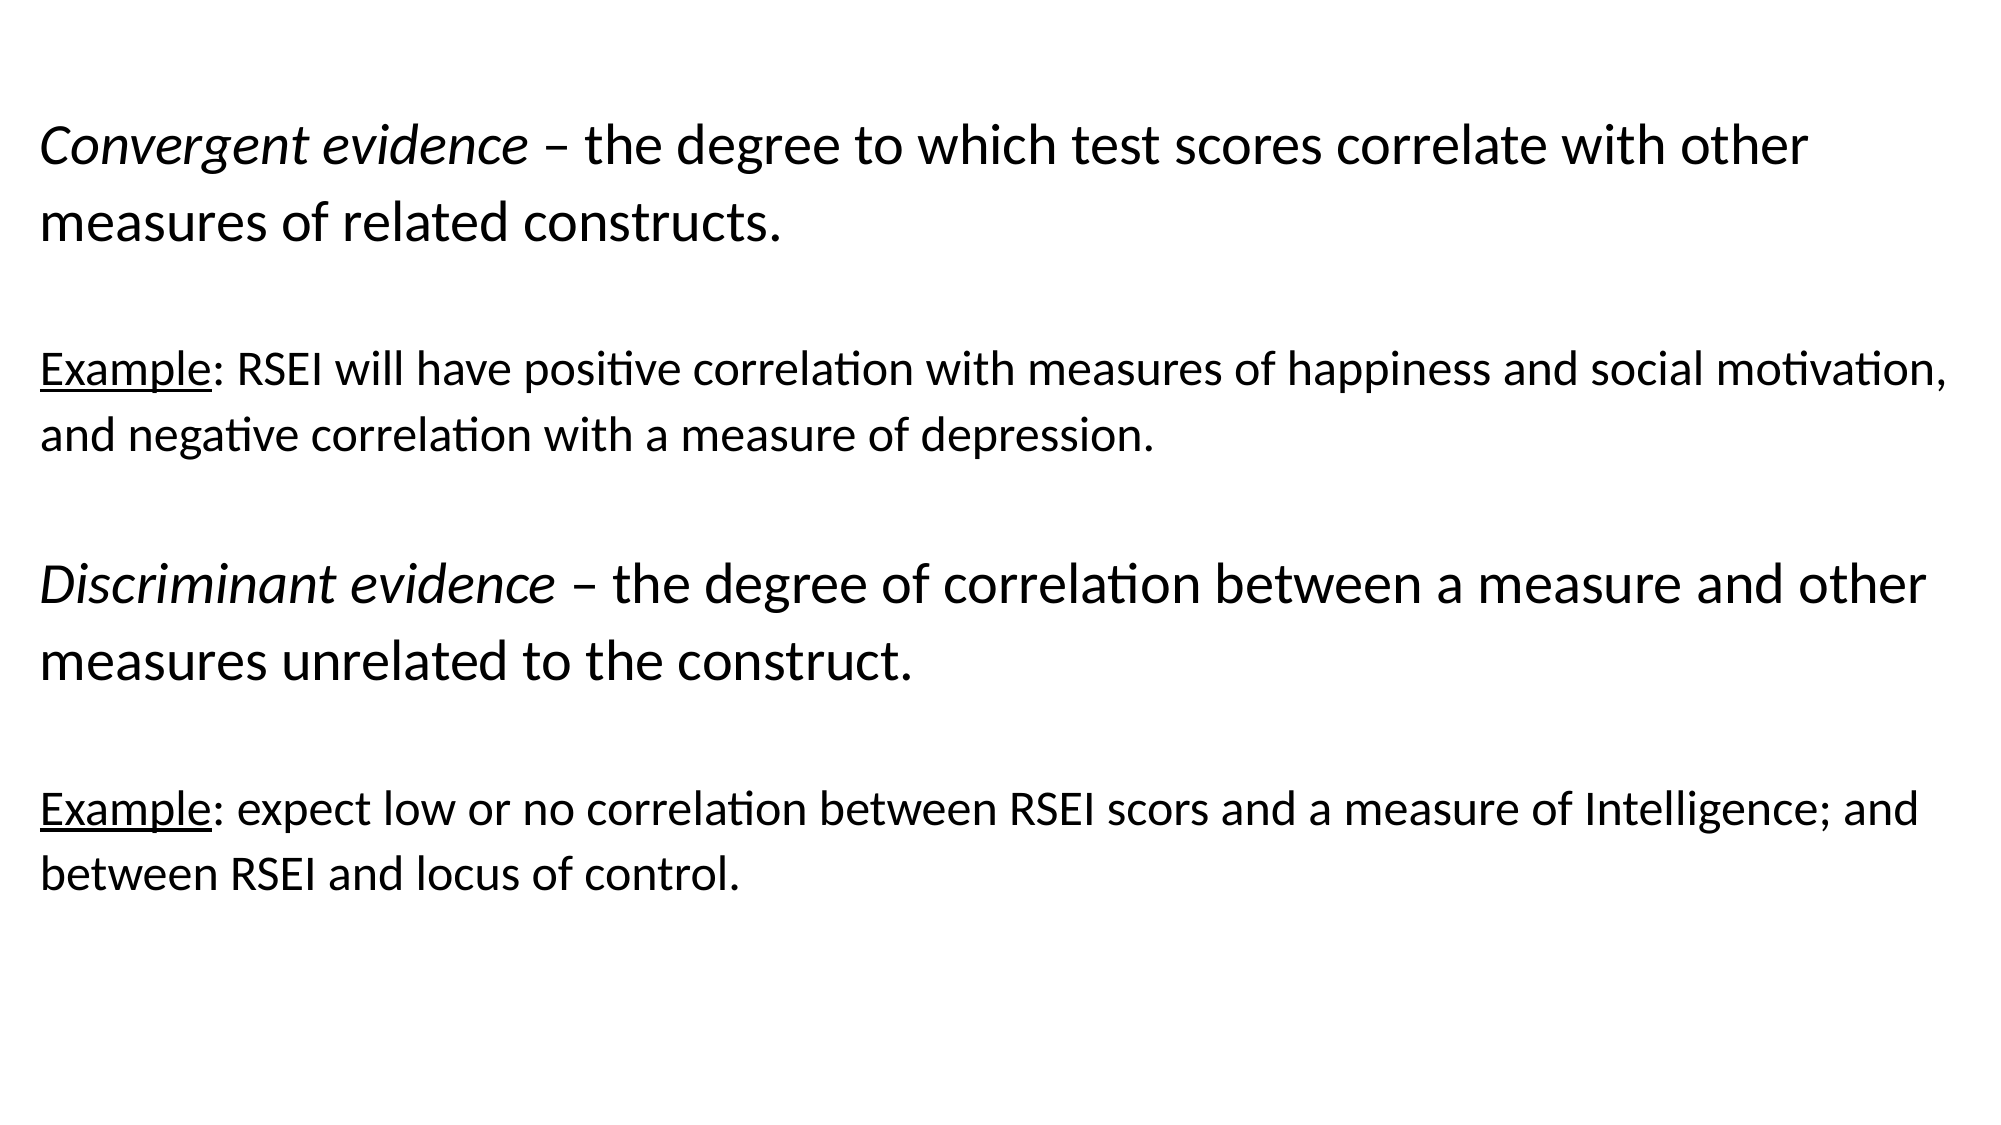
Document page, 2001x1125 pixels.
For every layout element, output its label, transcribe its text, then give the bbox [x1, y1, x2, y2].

list Convergent evidence – the degree to which test scores correlate with other measures of related constructs. Example: RSEI will have positive correlation with measures of happiness and social motivation, and negative correlation with a measure of depression. Discriminant evidence – the degree of correlation between a measure and other measures unrelated to the construct. Example: expect low or no correlation between RSEI scors and a measure of Intelligence; and between RSEI and locus of control. [24, 21, 1982, 1043]
